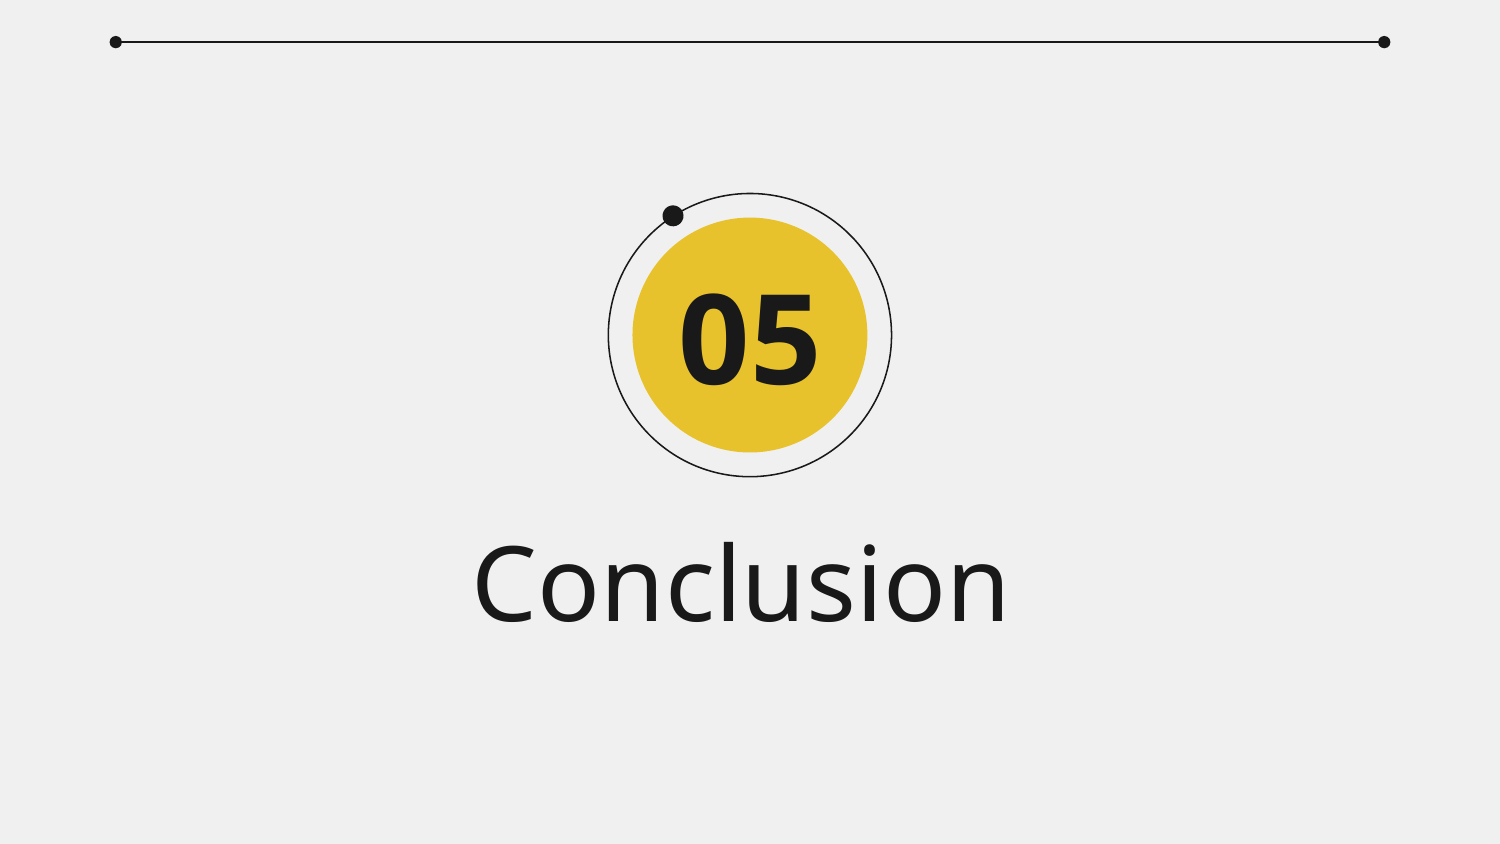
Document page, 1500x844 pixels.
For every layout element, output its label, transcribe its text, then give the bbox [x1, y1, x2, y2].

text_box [553, 138, 946, 531]
title Conclusion [456, 510, 1044, 649]
